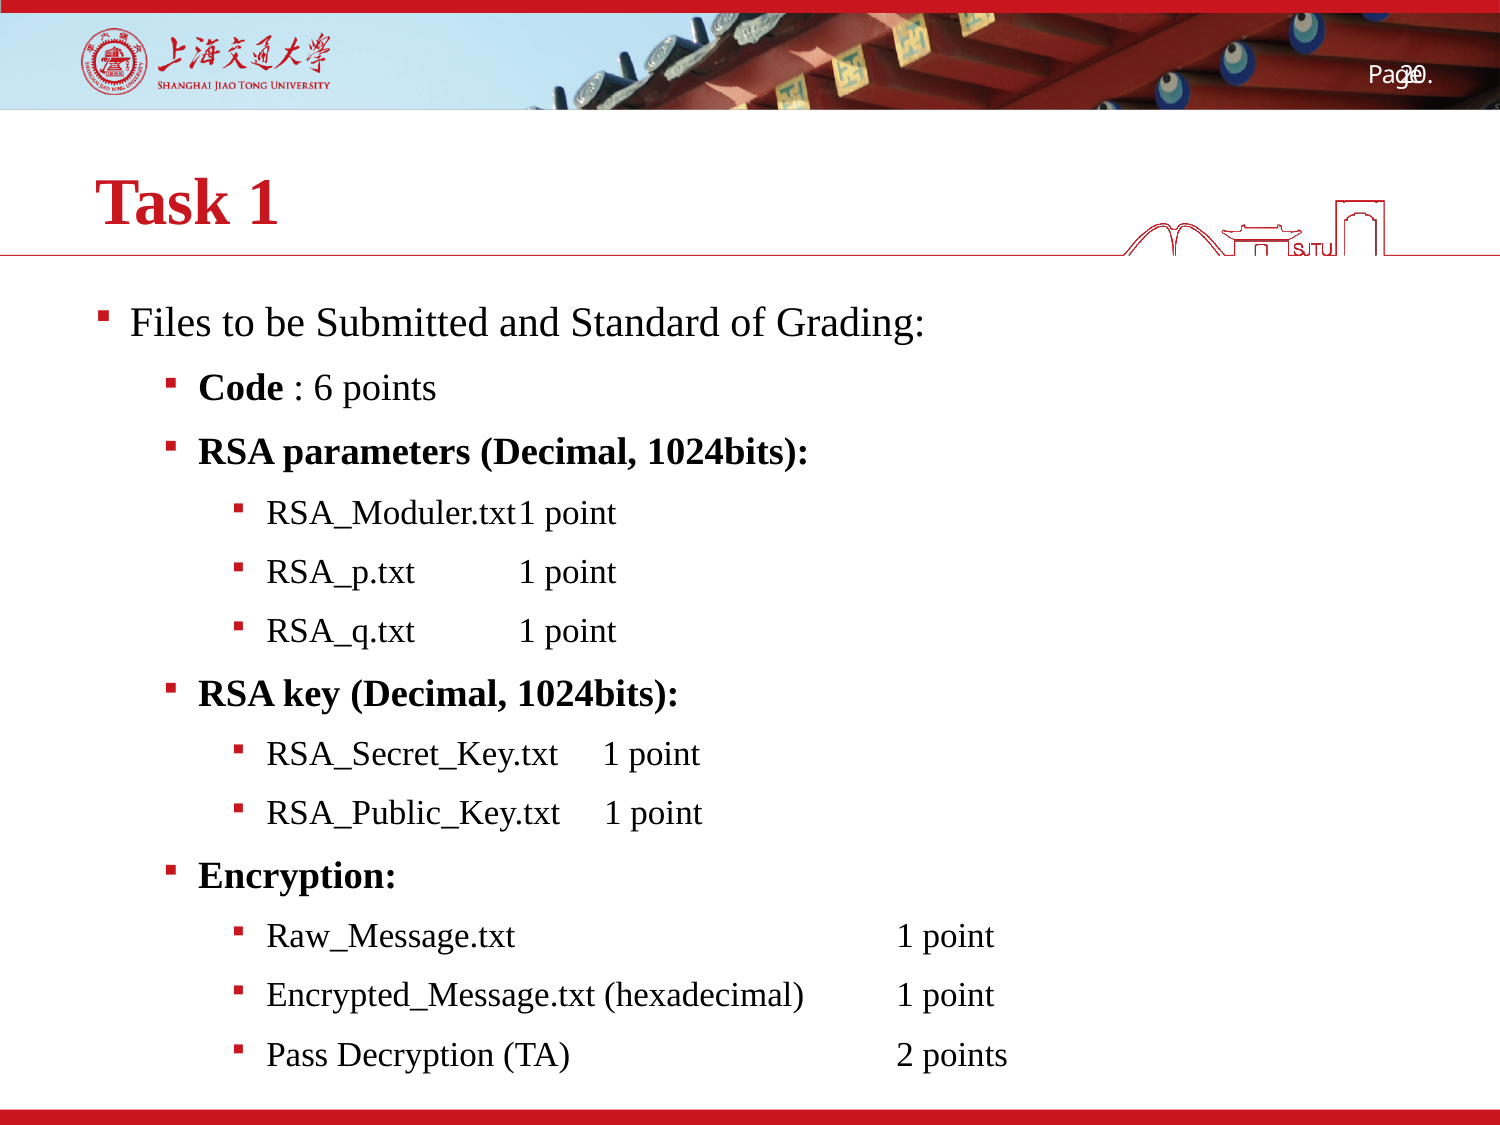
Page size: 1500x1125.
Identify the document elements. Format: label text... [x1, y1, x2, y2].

title Task 1 [81, 160, 1455, 255]
list Files to be Submitted and Standard of Grading: Code : 6 points RSA parameters (Decimal, 1024bits): RSA_Moduler.txt 1 point RSA_p.txt 1 point RSA_q.txt 1 point RSA key (Decimal, 1024bits): RSA_Secret_Key.txt 1 point RSA_Public_Key.txt 1 point Encryption: Raw_Message.txt 1 point Encrypted_Message.txt (hexadecimal) 1 point Pass Decryption (TA) 2 points [81, 276, 1455, 1084]
picture [0, 0, 1500, 110]
picture [0, 200, 1500, 256]
